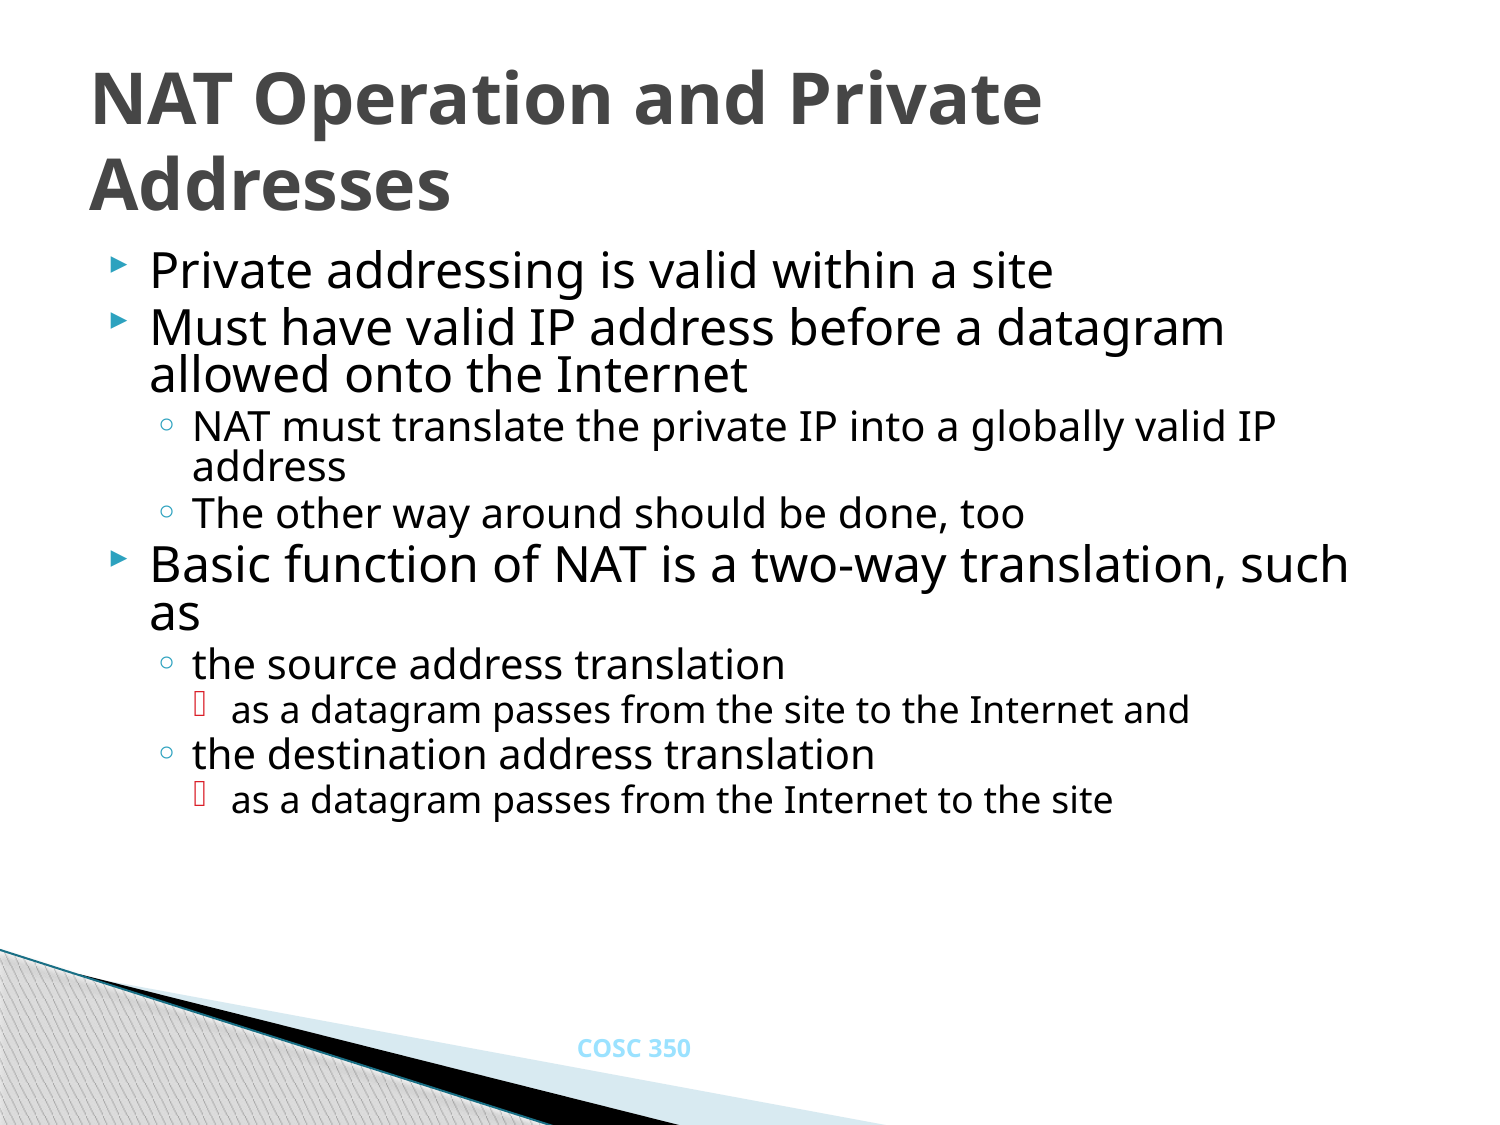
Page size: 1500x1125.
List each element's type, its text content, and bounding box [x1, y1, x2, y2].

title NAT Operation and Private Addresses [75, 45, 1425, 233]
list Private addressing is valid within a site Must have valid IP address before a datagram allowed onto the Internet NAT must translate the private IP into a globally valid IP address The other way around should be done, too Basic function of NAT is a two-way translation, such as the source address translation as a datagram passes from the site to the Internet and the destination address translation as a datagram passes from the Internet to the site [75, 242, 1425, 986]
